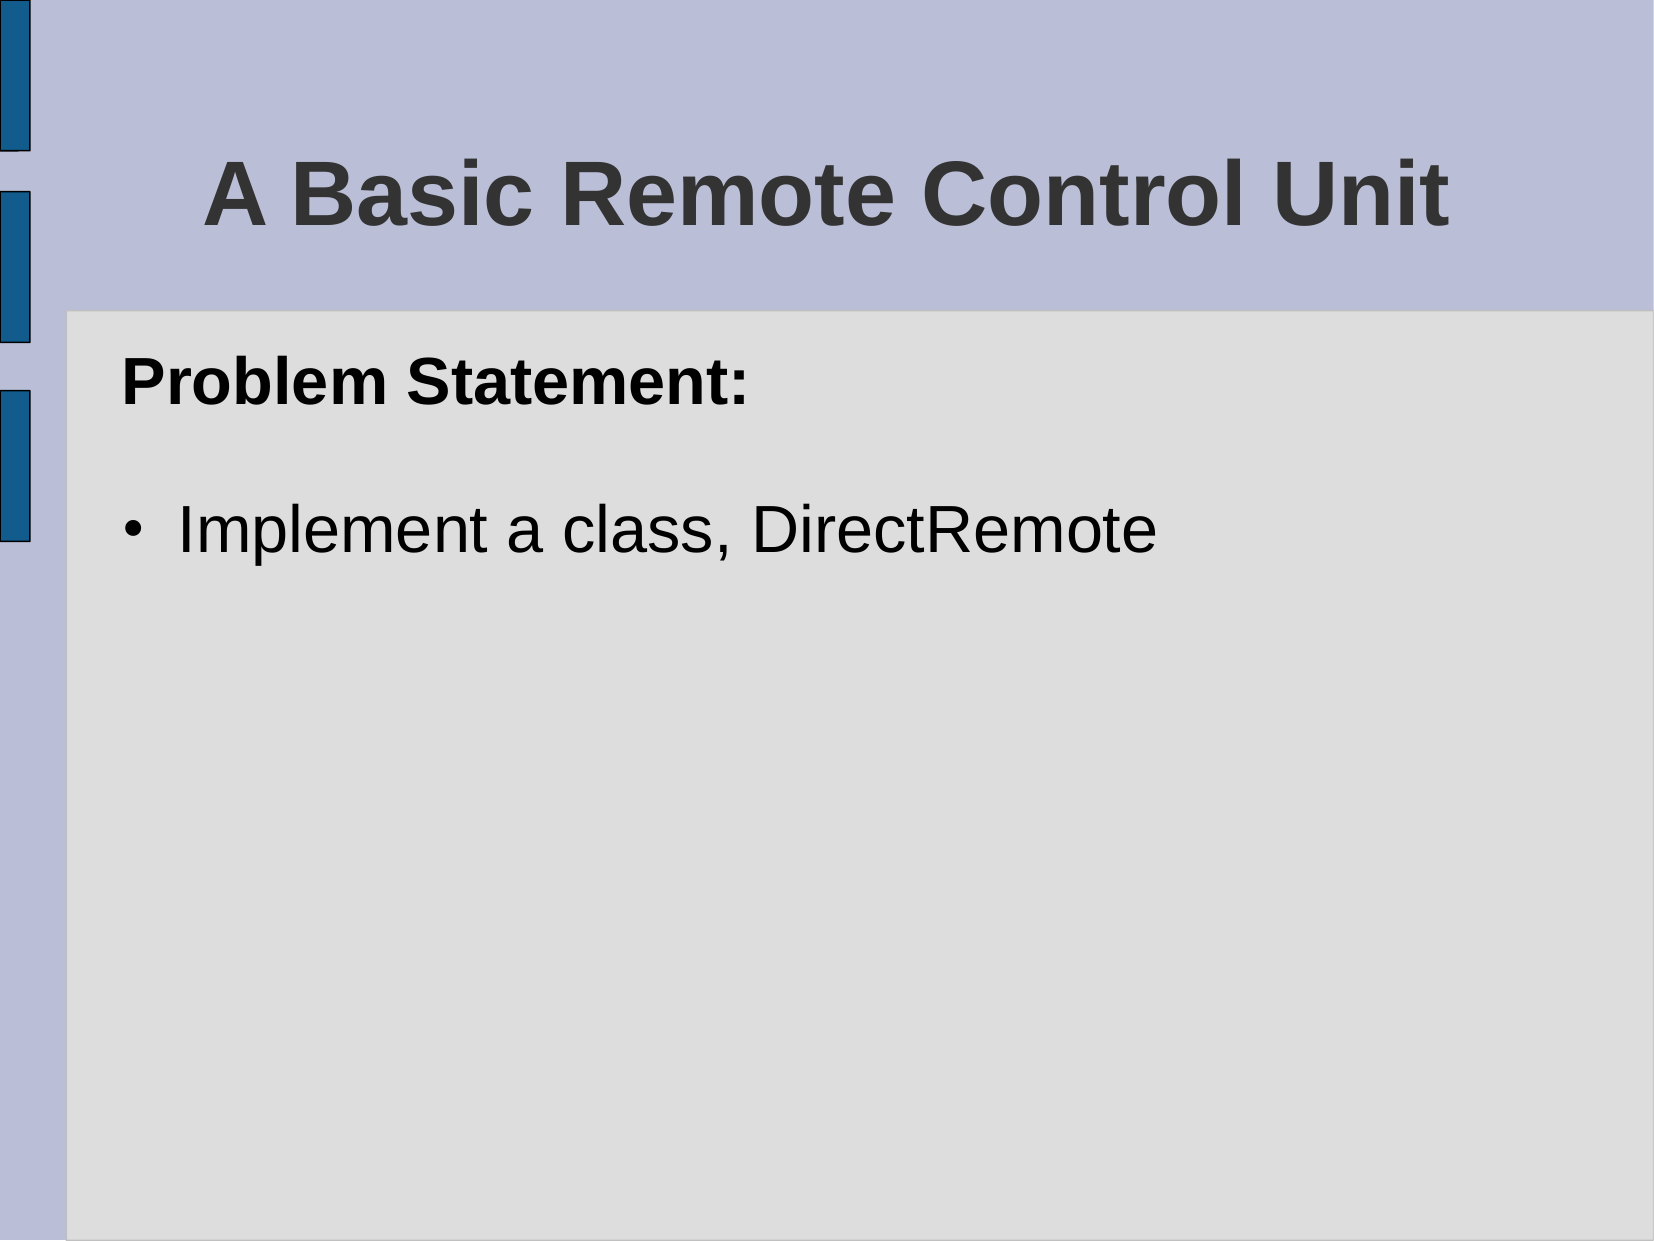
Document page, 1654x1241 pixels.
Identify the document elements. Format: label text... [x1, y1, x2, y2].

list Problem Statement: Implement a class, DirectRemote [121, 344, 1534, 1126]
title A Basic Remote Control Unit [121, 90, 1534, 298]
